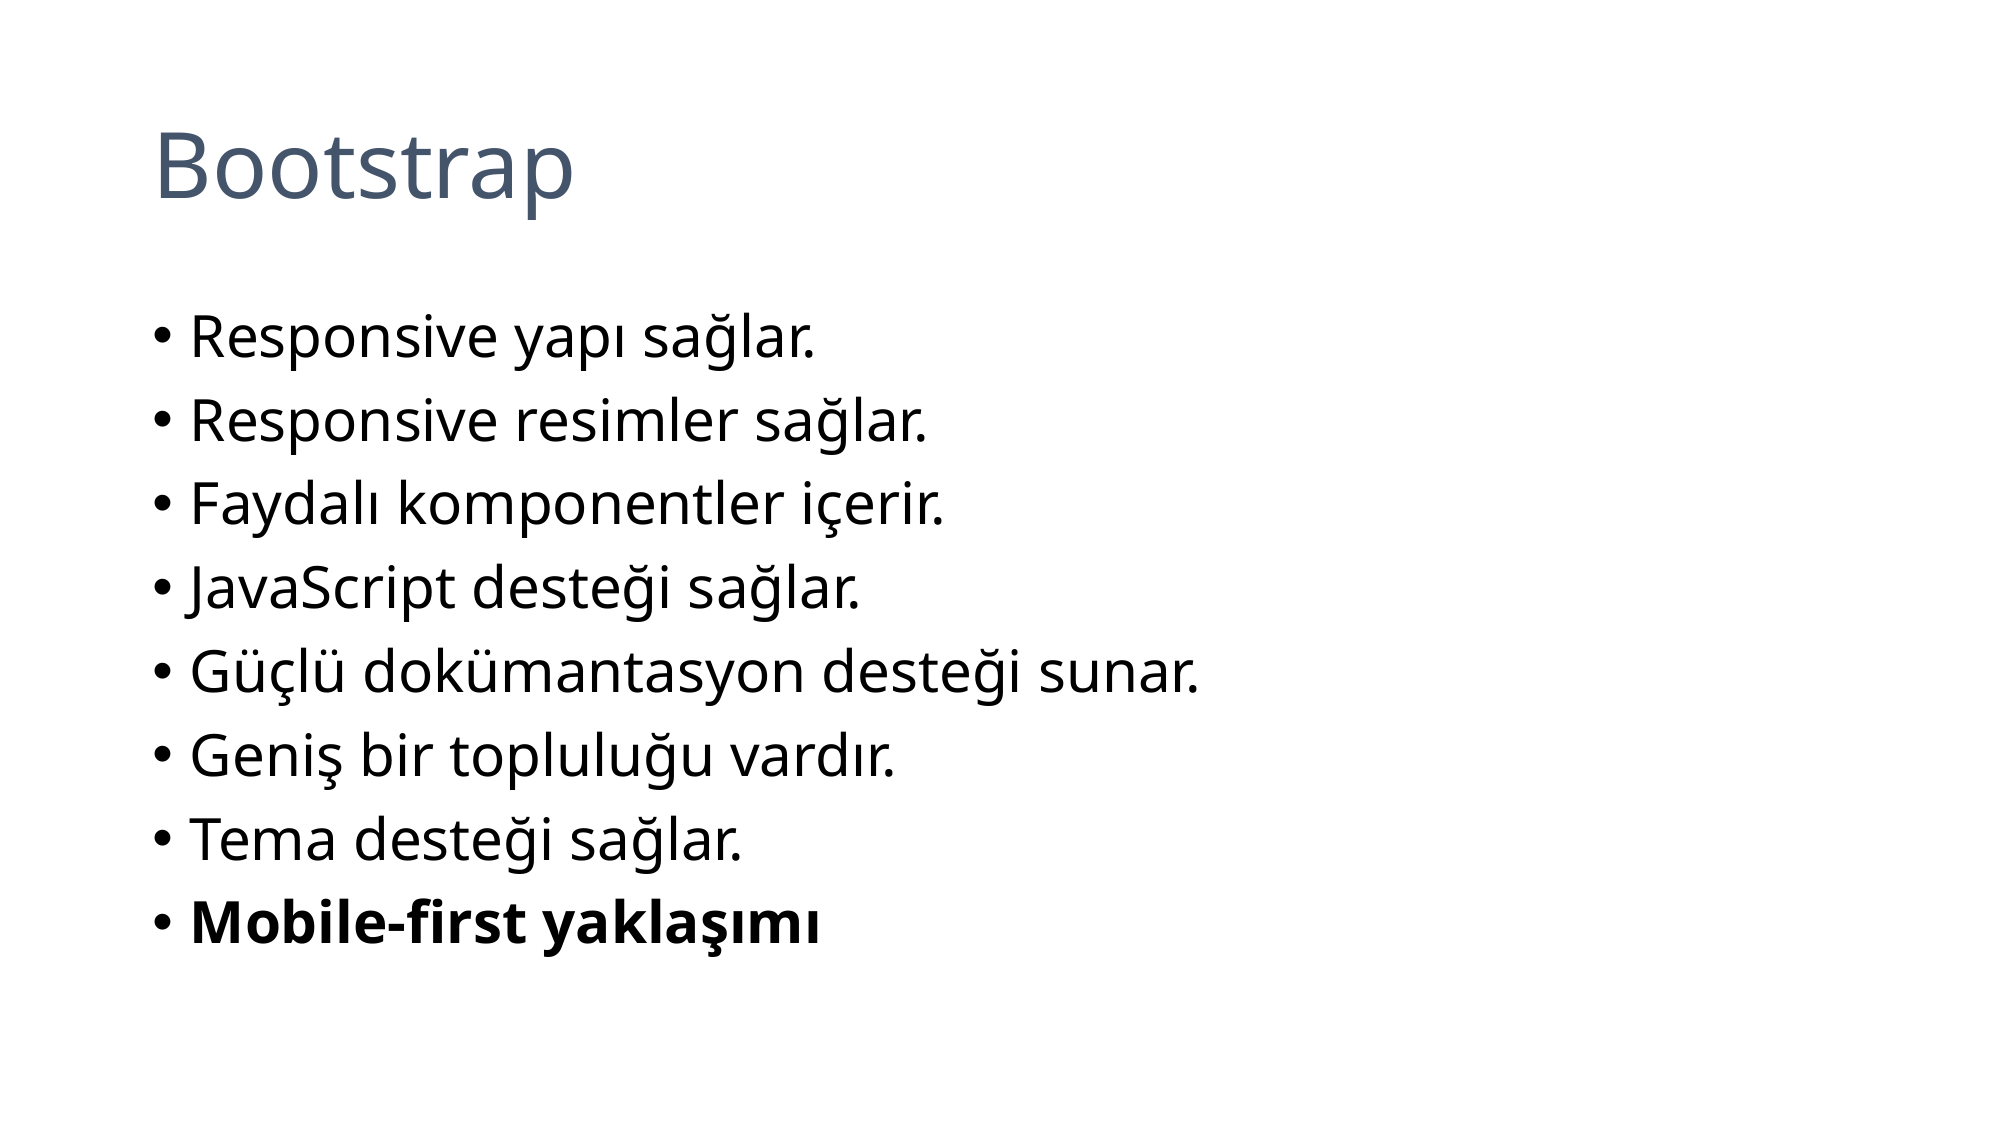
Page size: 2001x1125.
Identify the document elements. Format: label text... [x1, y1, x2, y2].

list Responsive yapı sağlar. Responsive resimler sağlar. Faydalı komponentler içerir. JavaScript desteği sağlar. Güçlü dokümantasyon desteği sunar. Geniş bir topluluğu vardır. Tema desteği sağlar. Mobile-first yaklaşımı [137, 299, 1863, 1014]
title Bootstrap [137, 59, 1863, 278]
